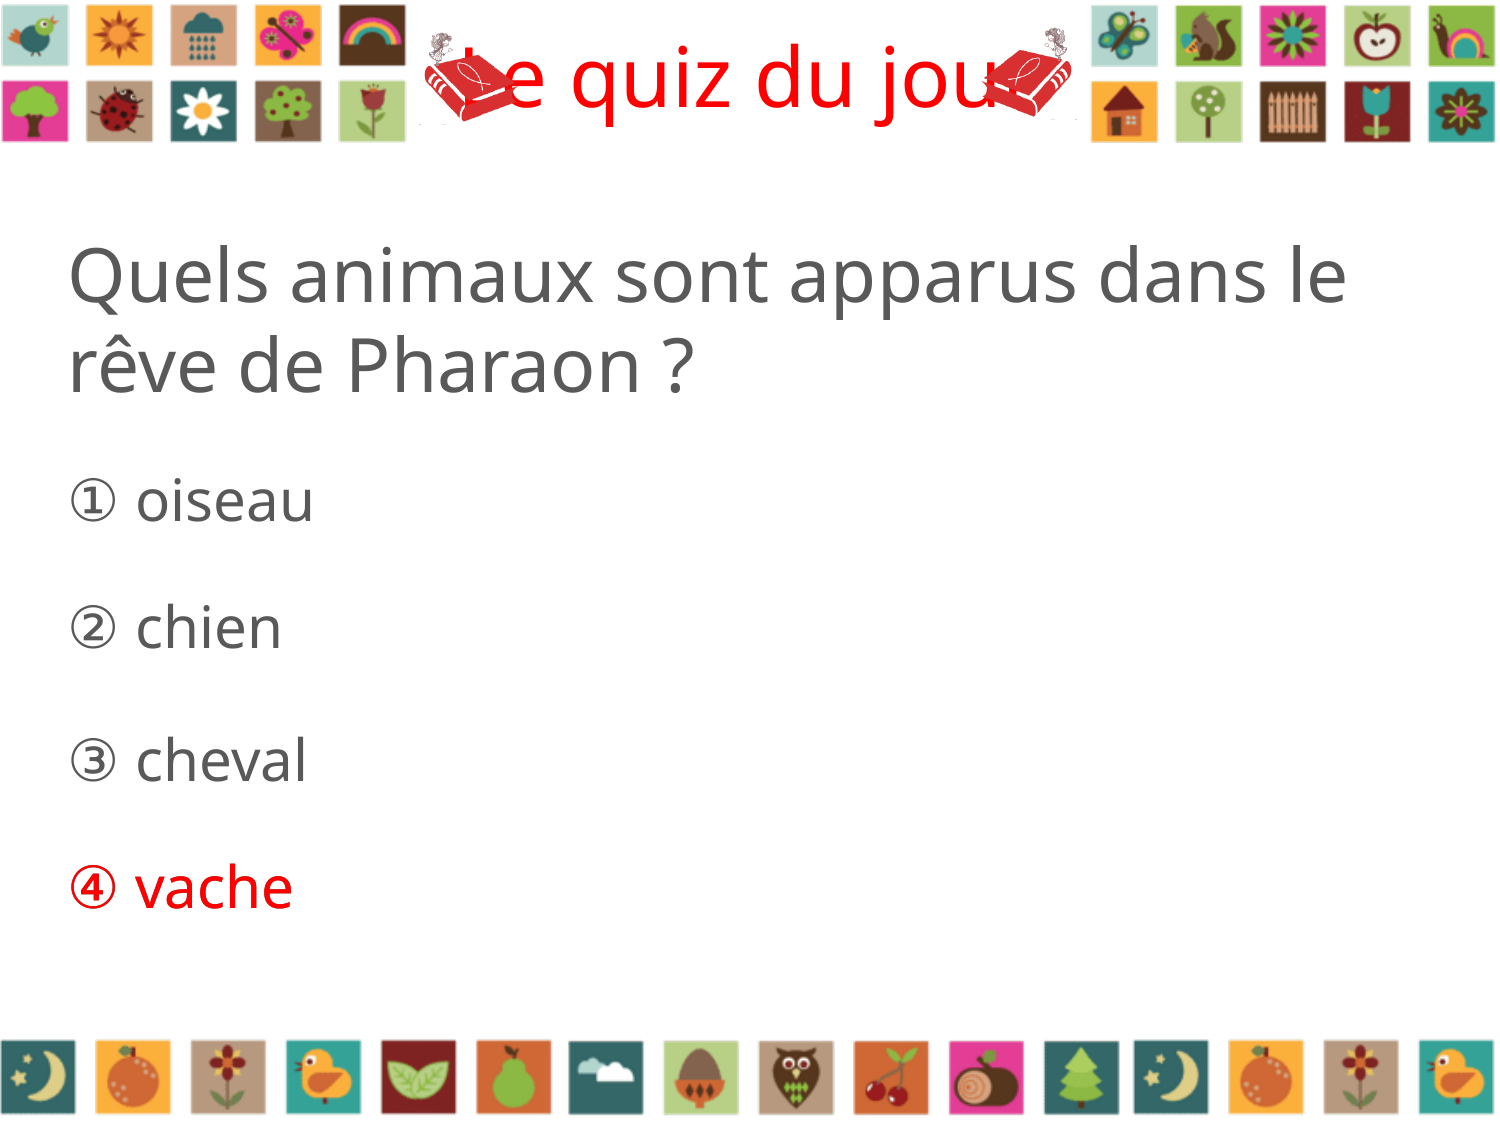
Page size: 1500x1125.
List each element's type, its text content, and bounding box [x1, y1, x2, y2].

text_box Quels animaux sont apparus dans le rêve de Pharaon ? [53, 219, 1436, 415]
text_box ② chien [53, 582, 1436, 668]
picture [0, 3, 550, 150]
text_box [0, 1028, 1500, 1118]
text_box ③ cheval [53, 716, 1483, 801]
text_box Le quiz du jour [547, 16, 1078, 131]
text_box ① oiseau [53, 456, 1436, 541]
picture [950, 3, 1500, 150]
text_box ④ vache [53, 842, 1483, 928]
